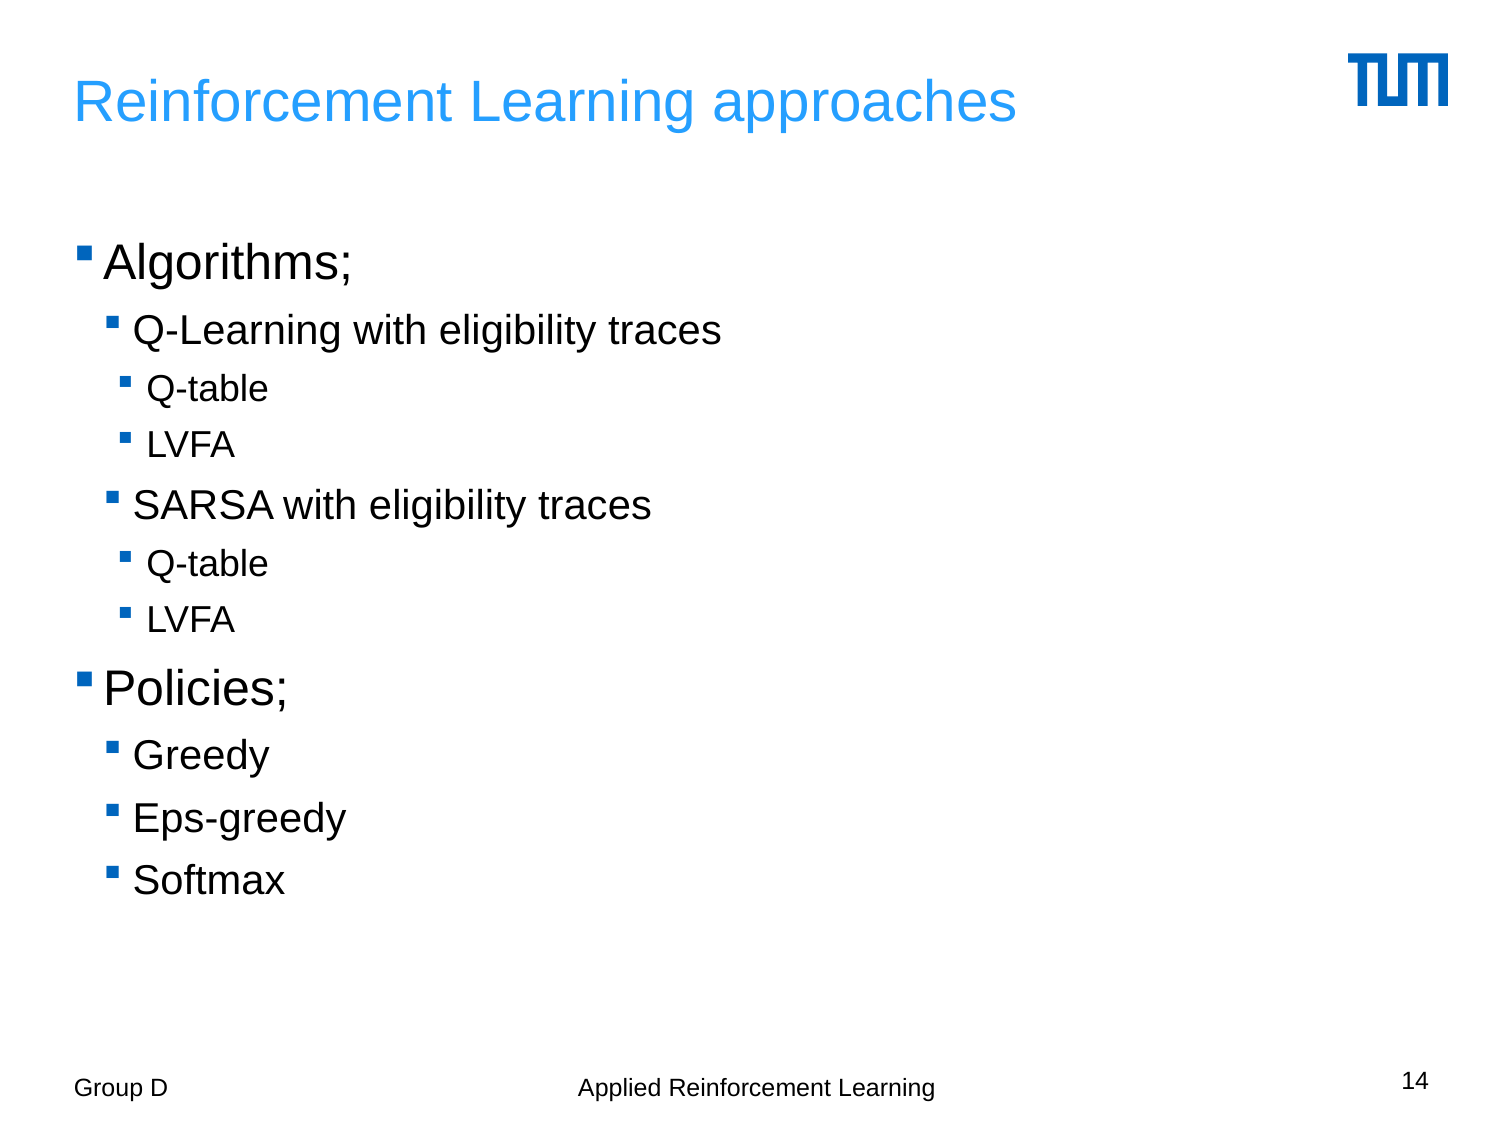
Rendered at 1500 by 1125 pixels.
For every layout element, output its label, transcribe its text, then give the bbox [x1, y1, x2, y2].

title Reinforcement Learning approaches [58, 60, 1235, 120]
list Algorithms; Q-Learning with eligibility traces Q-table LVFA SARSA with eligibility traces Q-table LVFA Policies; Greedy Eps-greedy Softmax [58, 207, 1441, 1035]
slide_number 14 [1351, 1056, 1444, 1116]
